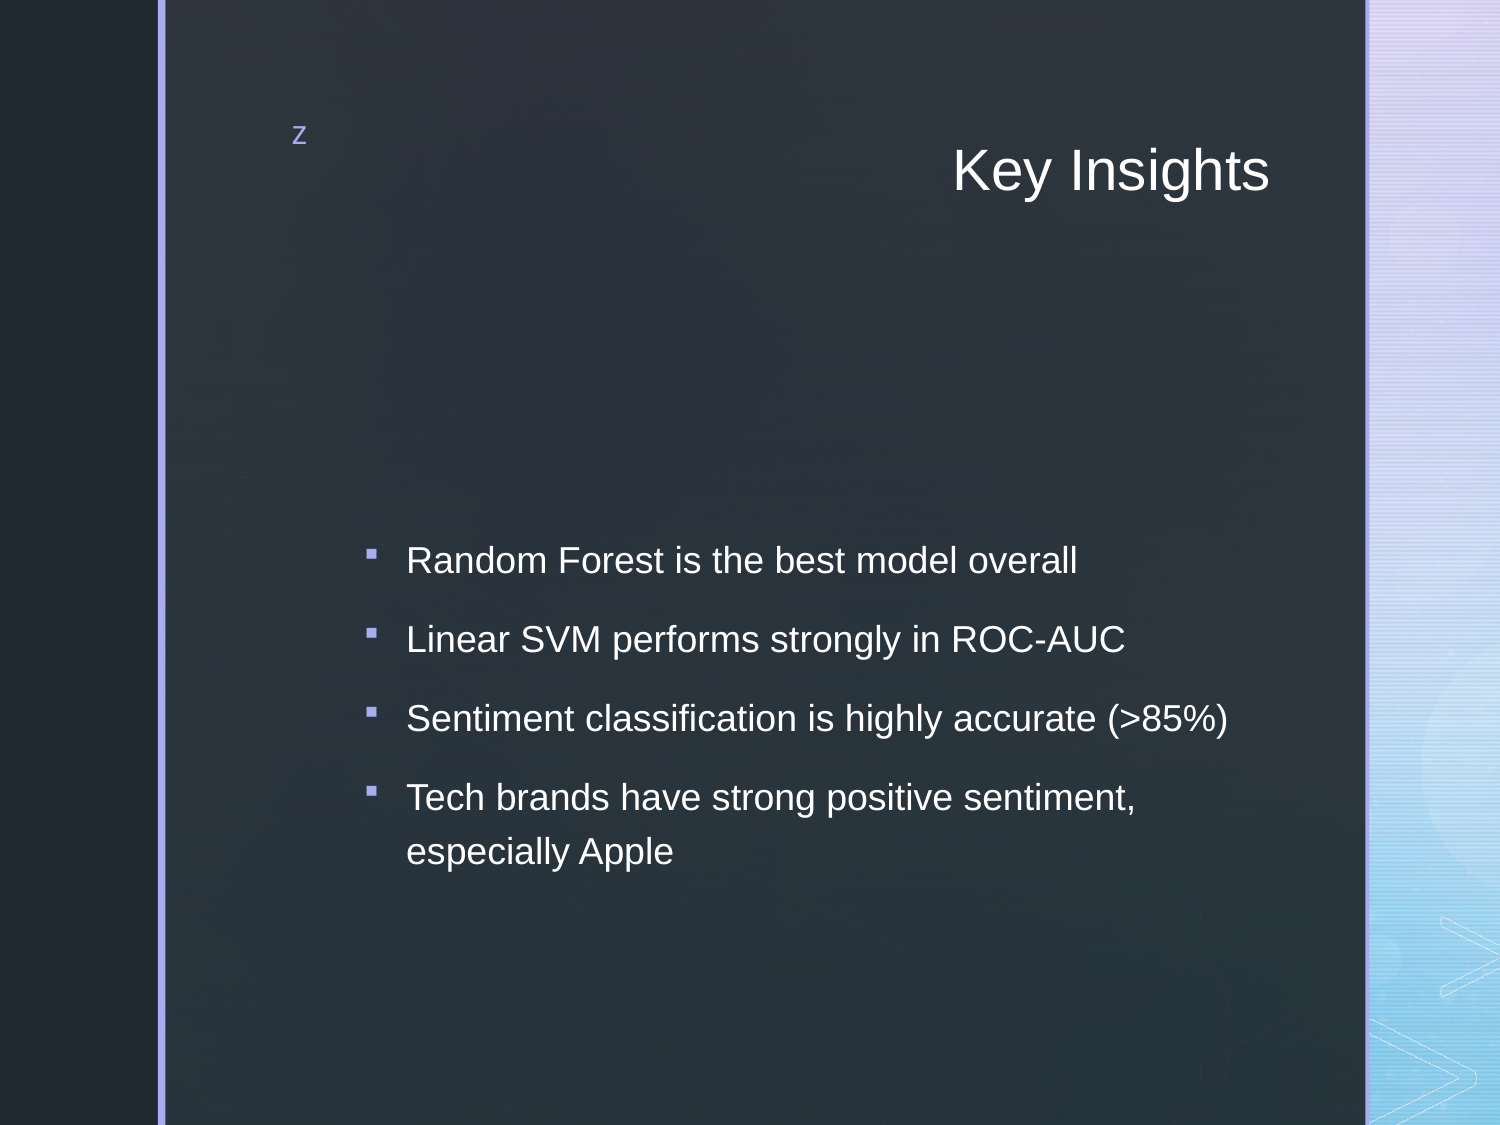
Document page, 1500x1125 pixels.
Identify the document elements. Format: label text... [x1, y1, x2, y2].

picture [1370, 0, 1500, 1125]
list Random Forest is the best model overall Linear SVM performs strongly in ROC-AUC Sentiment classification is highly accurate (>85%) Tech brands have strong positive sentiment, especially Apple [348, 336, 1286, 993]
title Key Insights [321, 132, 1286, 310]
